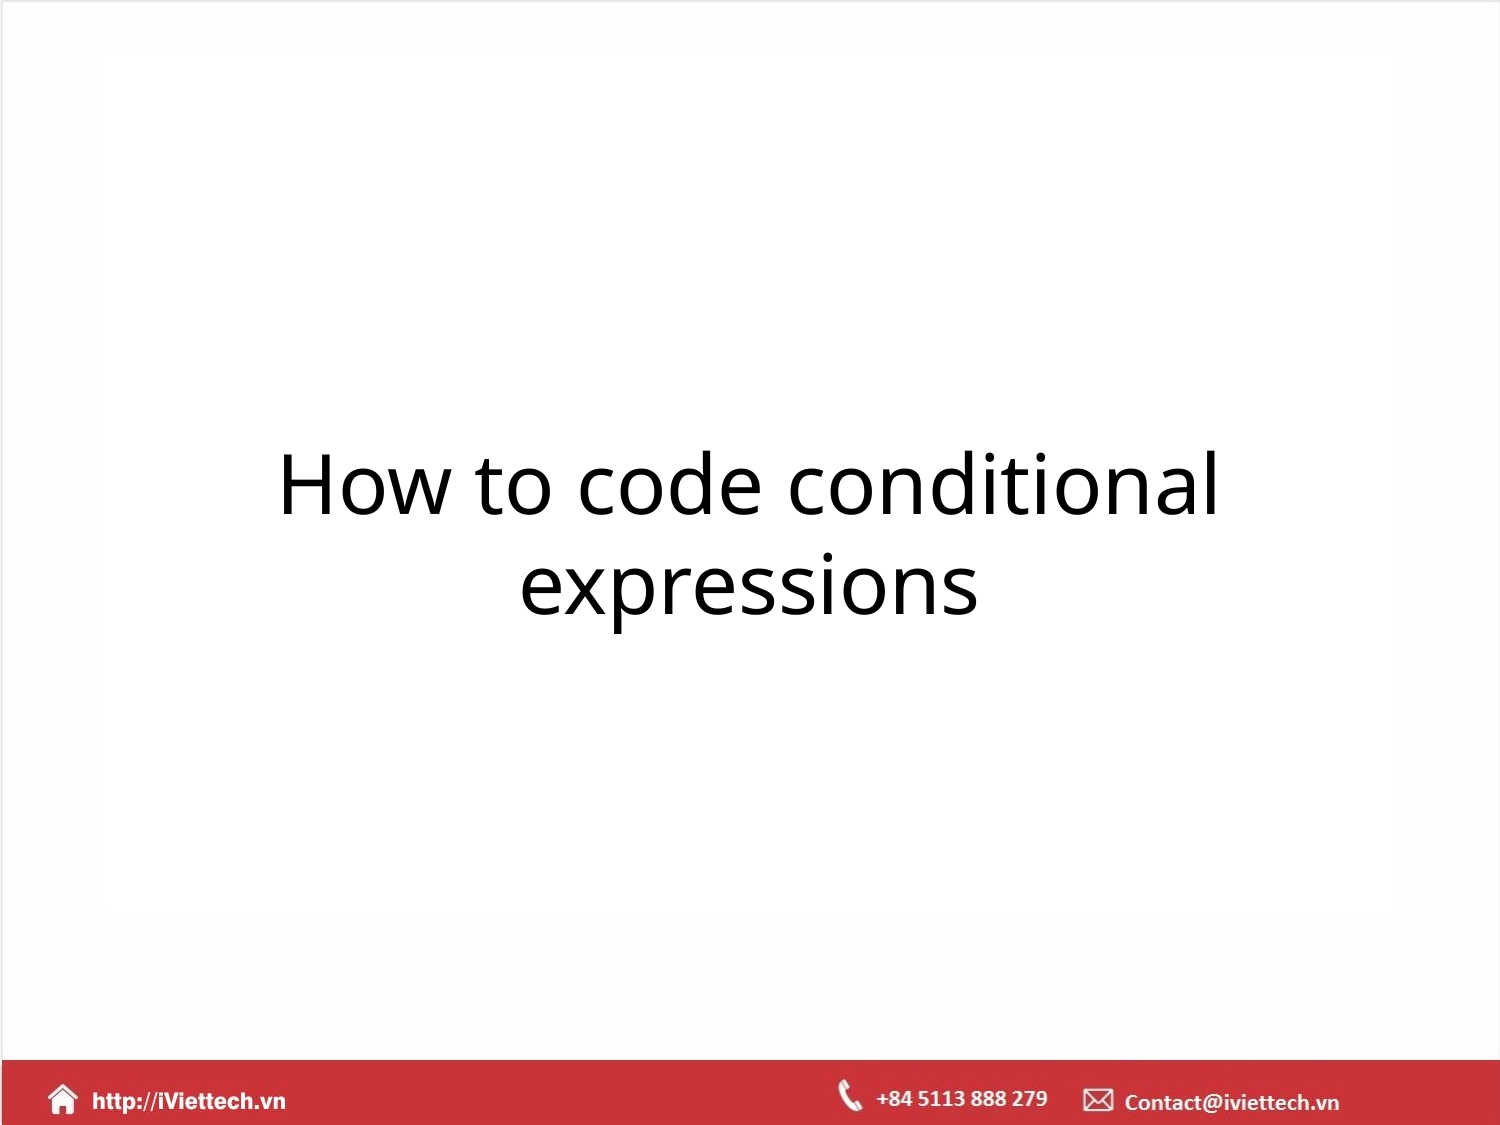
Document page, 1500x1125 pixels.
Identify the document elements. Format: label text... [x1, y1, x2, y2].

picture [0, 0, 1500, 1125]
title How to code conditional expressions [74, 437, 1426, 626]
